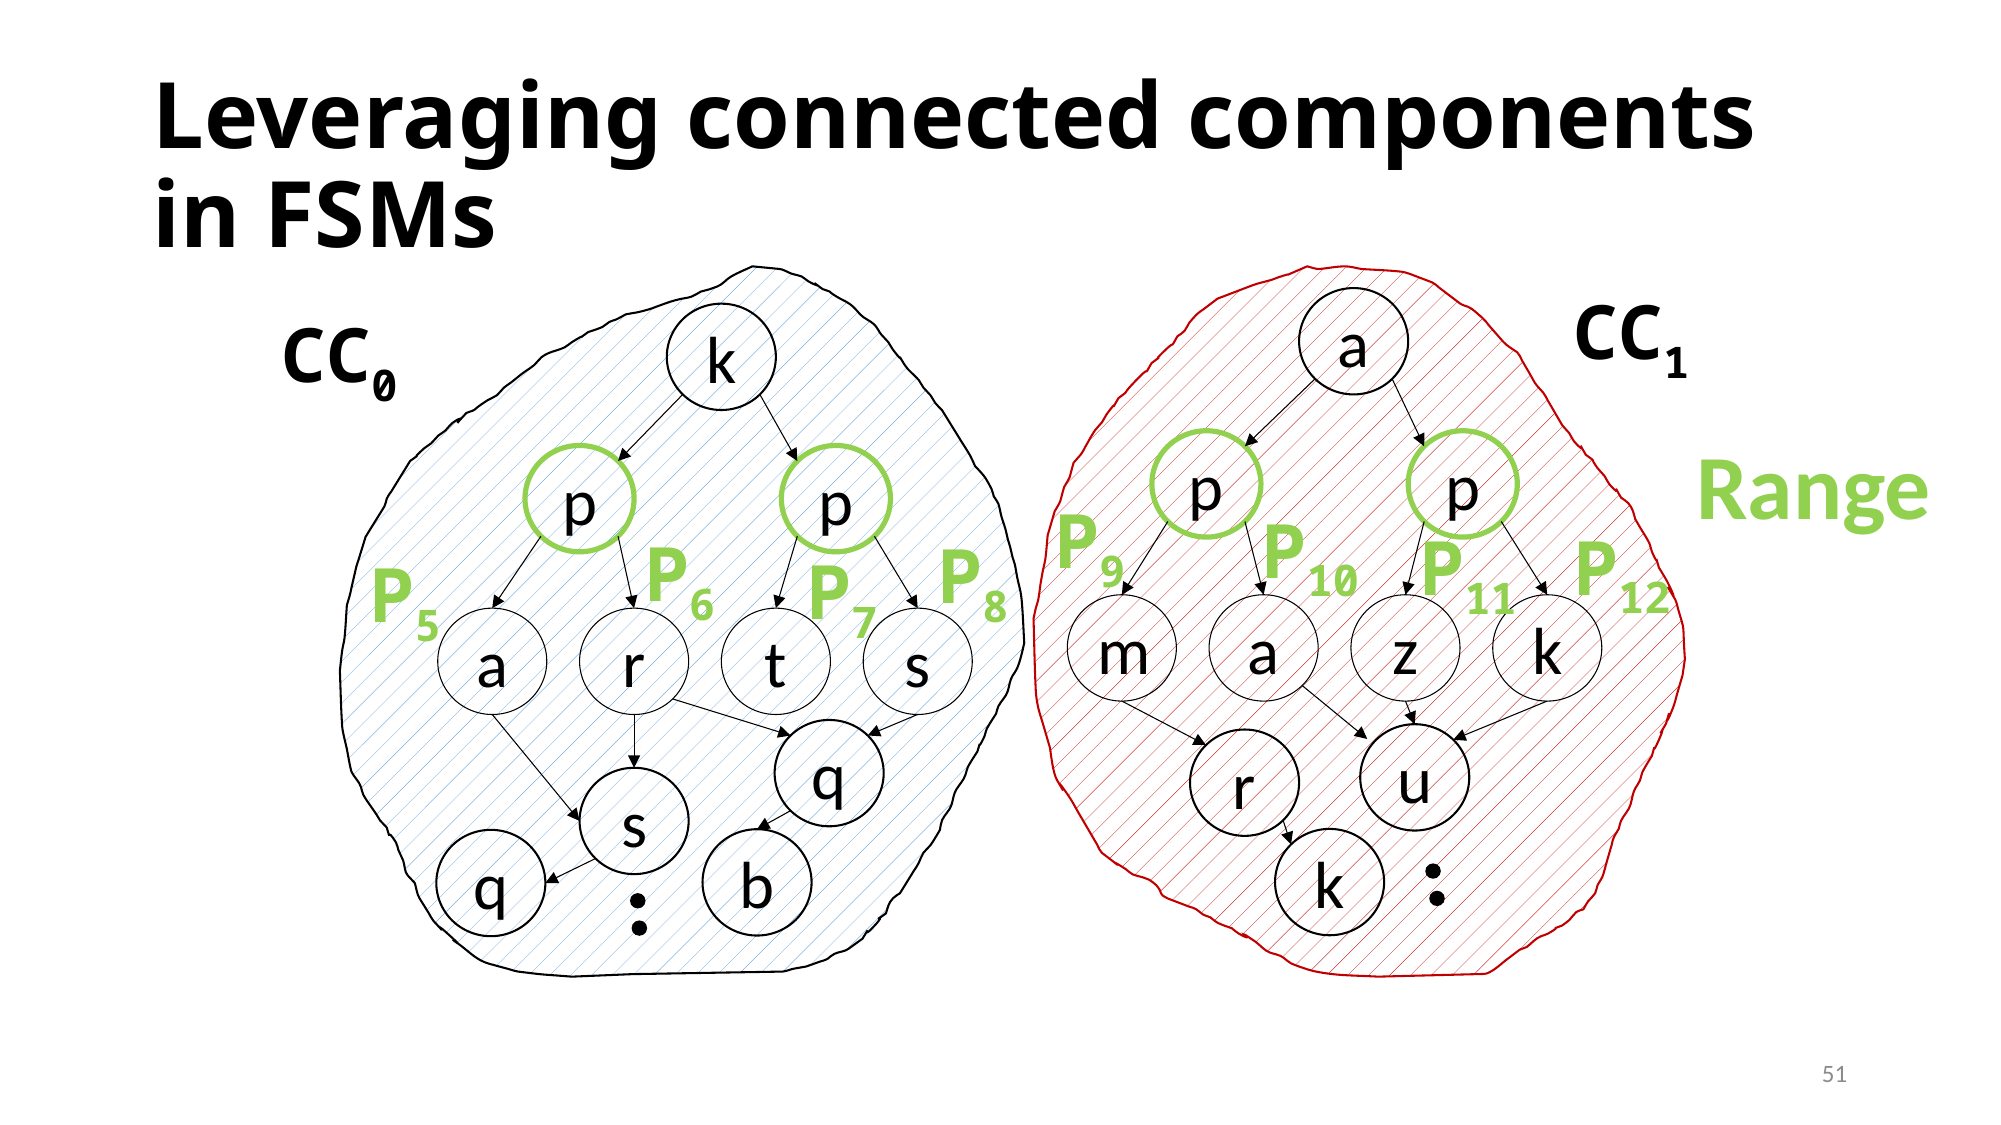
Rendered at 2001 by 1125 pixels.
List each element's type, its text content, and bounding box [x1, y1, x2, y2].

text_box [545, 858, 596, 883]
text_box [1429, 890, 1445, 907]
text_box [1244, 378, 1316, 447]
text_box k [1491, 630, 1603, 703]
slide_number 51 [1412, 1042, 1863, 1103]
text_box b [701, 828, 813, 937]
text_box u [1359, 723, 1471, 832]
text_box P7 [791, 536, 945, 655]
text_box [1425, 863, 1441, 879]
text_box r [1188, 728, 1301, 837]
text_box q [435, 828, 547, 938]
title Leveraging connected components in FSMs [137, 59, 1863, 278]
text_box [874, 536, 918, 609]
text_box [618, 394, 683, 461]
text_box CC1 [1558, 278, 1712, 395]
text_box [1249, 382, 1421, 593]
text_box [363, 278, 1004, 540]
text_box P11 [1404, 513, 1558, 631]
text_box [629, 893, 646, 909]
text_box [1121, 521, 1168, 595]
text_box a [1298, 287, 1410, 396]
text_box a [1208, 596, 1320, 703]
text_box t [720, 609, 832, 714]
text_box P6 [629, 519, 783, 637]
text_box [1302, 685, 1368, 739]
text_box [1033, 525, 1686, 978]
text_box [756, 810, 791, 830]
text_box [759, 394, 798, 461]
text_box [1121, 701, 1206, 746]
text_box Range [1681, 420, 1947, 545]
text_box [672, 698, 791, 736]
text_box P12 [1558, 512, 1712, 630]
text_box k [1274, 827, 1386, 937]
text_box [618, 536, 635, 609]
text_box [492, 536, 541, 609]
text_box r [578, 609, 690, 716]
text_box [1244, 521, 1264, 595]
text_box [867, 714, 918, 736]
text_box s [862, 639, 974, 716]
text_box [338, 572, 1026, 978]
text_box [1405, 521, 1425, 595]
text_box P10 [1247, 495, 1401, 613]
text_box P9 [1039, 486, 1193, 604]
text_box p [1150, 429, 1262, 539]
text_box P8 [922, 521, 1076, 639]
text_box p [780, 444, 892, 536]
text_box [1283, 820, 1291, 845]
text_box m [1066, 604, 1178, 703]
text_box a [436, 609, 548, 716]
text_box s [578, 766, 690, 876]
text_box CC0 [266, 300, 420, 418]
text_box [1063, 278, 1635, 513]
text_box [1405, 701, 1415, 725]
text_box q [773, 718, 885, 828]
text_box p [1407, 429, 1519, 513]
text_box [492, 714, 580, 821]
text_box [631, 920, 648, 936]
text_box P5 [354, 540, 509, 658]
text_box z [1349, 593, 1462, 703]
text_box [775, 536, 798, 609]
text_box p [523, 444, 636, 553]
text_box [509, 539, 633, 805]
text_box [1392, 378, 1425, 447]
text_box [1501, 521, 1548, 595]
text_box k [665, 302, 777, 412]
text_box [1453, 701, 1548, 740]
